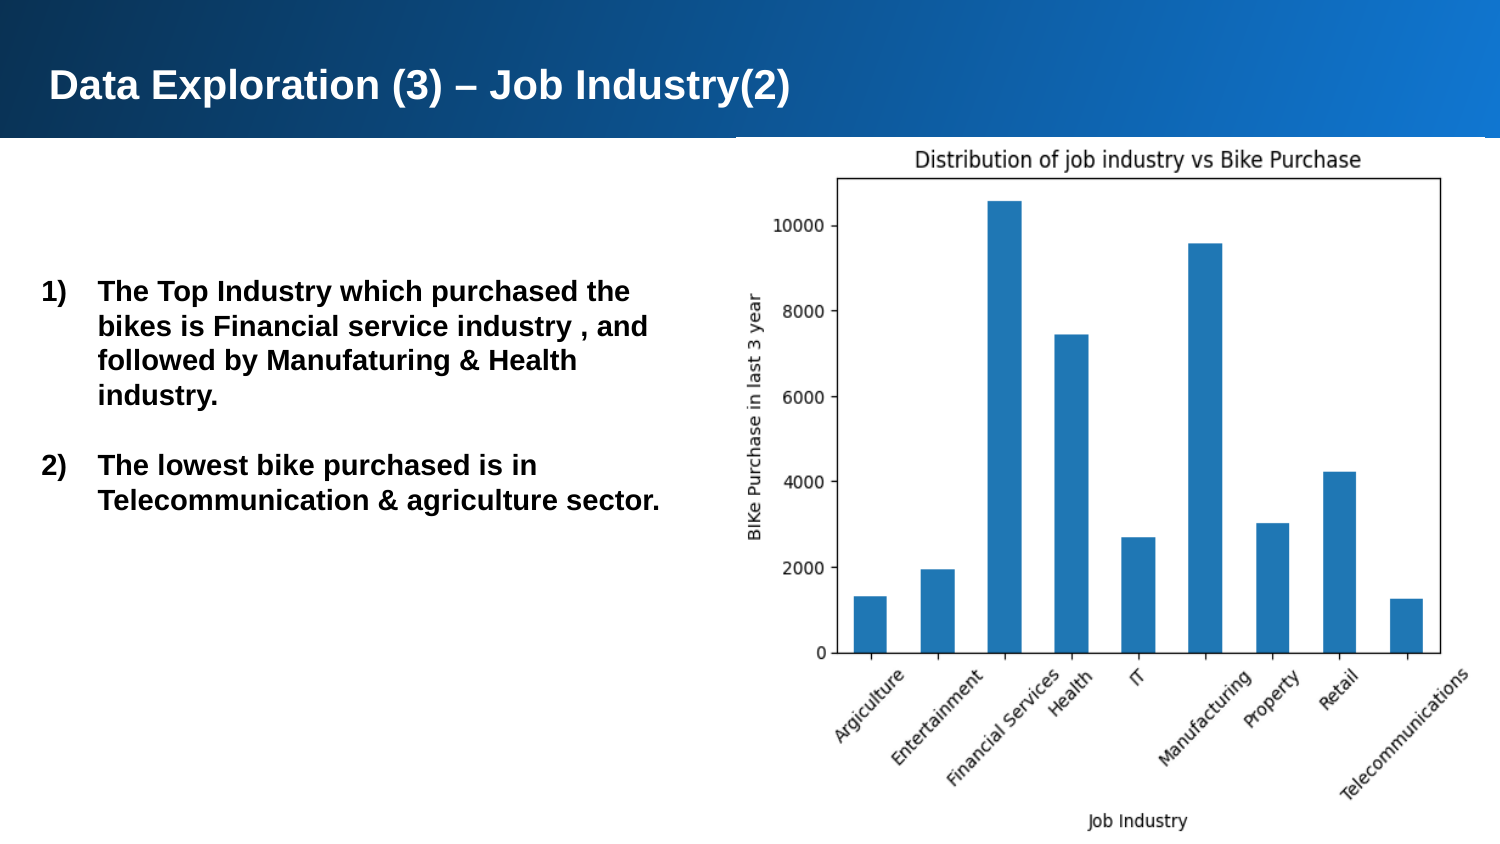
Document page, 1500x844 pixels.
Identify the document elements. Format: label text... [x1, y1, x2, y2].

picture [736, 137, 1486, 844]
text_box Data Exploration (3) – Job Industry(2) [33, 43, 1439, 124]
text_box The Top Industry which purchased the bikes is Financial service industry , and followed by Manufaturing & Health industry. The lowest bike purchased is in Telecommunication & agriculture sector. [33, 229, 706, 734]
text_box [0, 0, 1500, 138]
